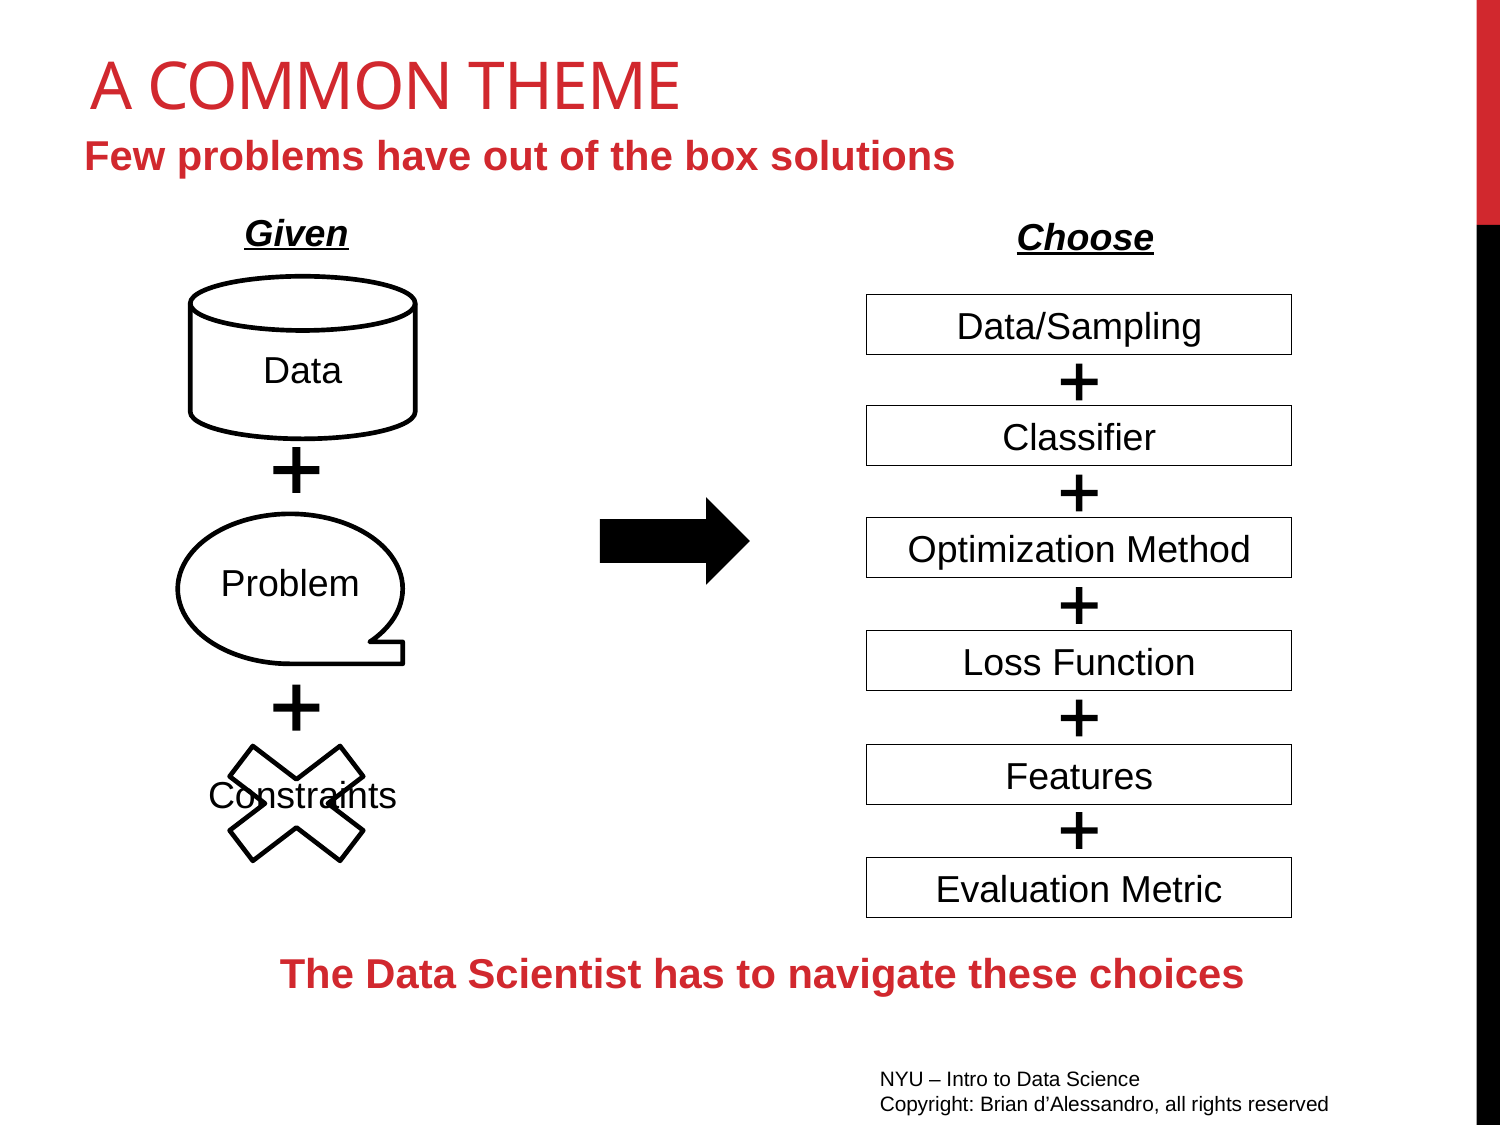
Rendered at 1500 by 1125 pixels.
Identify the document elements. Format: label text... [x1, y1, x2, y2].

text_box Optimization Method [866, 517, 1292, 578]
text_box Few problems have out of the box solutions [69, 121, 1370, 186]
text_box Features [866, 744, 1292, 805]
text_box [1058, 361, 1100, 403]
text_box [597, 495, 753, 587]
text_box Evaluation Metric [866, 857, 1292, 918]
text_box [1058, 472, 1100, 514]
text_box Choose [916, 205, 1255, 266]
text_box [1058, 585, 1100, 626]
text_box [1058, 697, 1100, 739]
text_box Loss Function [866, 630, 1292, 691]
text_box Data/Sampling [866, 294, 1292, 355]
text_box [127, 200, 466, 886]
text_box The Data Scientist has to navigate these choices [112, 939, 1413, 1004]
text_box Classifier [866, 405, 1292, 466]
text_box [1058, 810, 1100, 851]
title A Common Theme [75, 36, 1025, 121]
